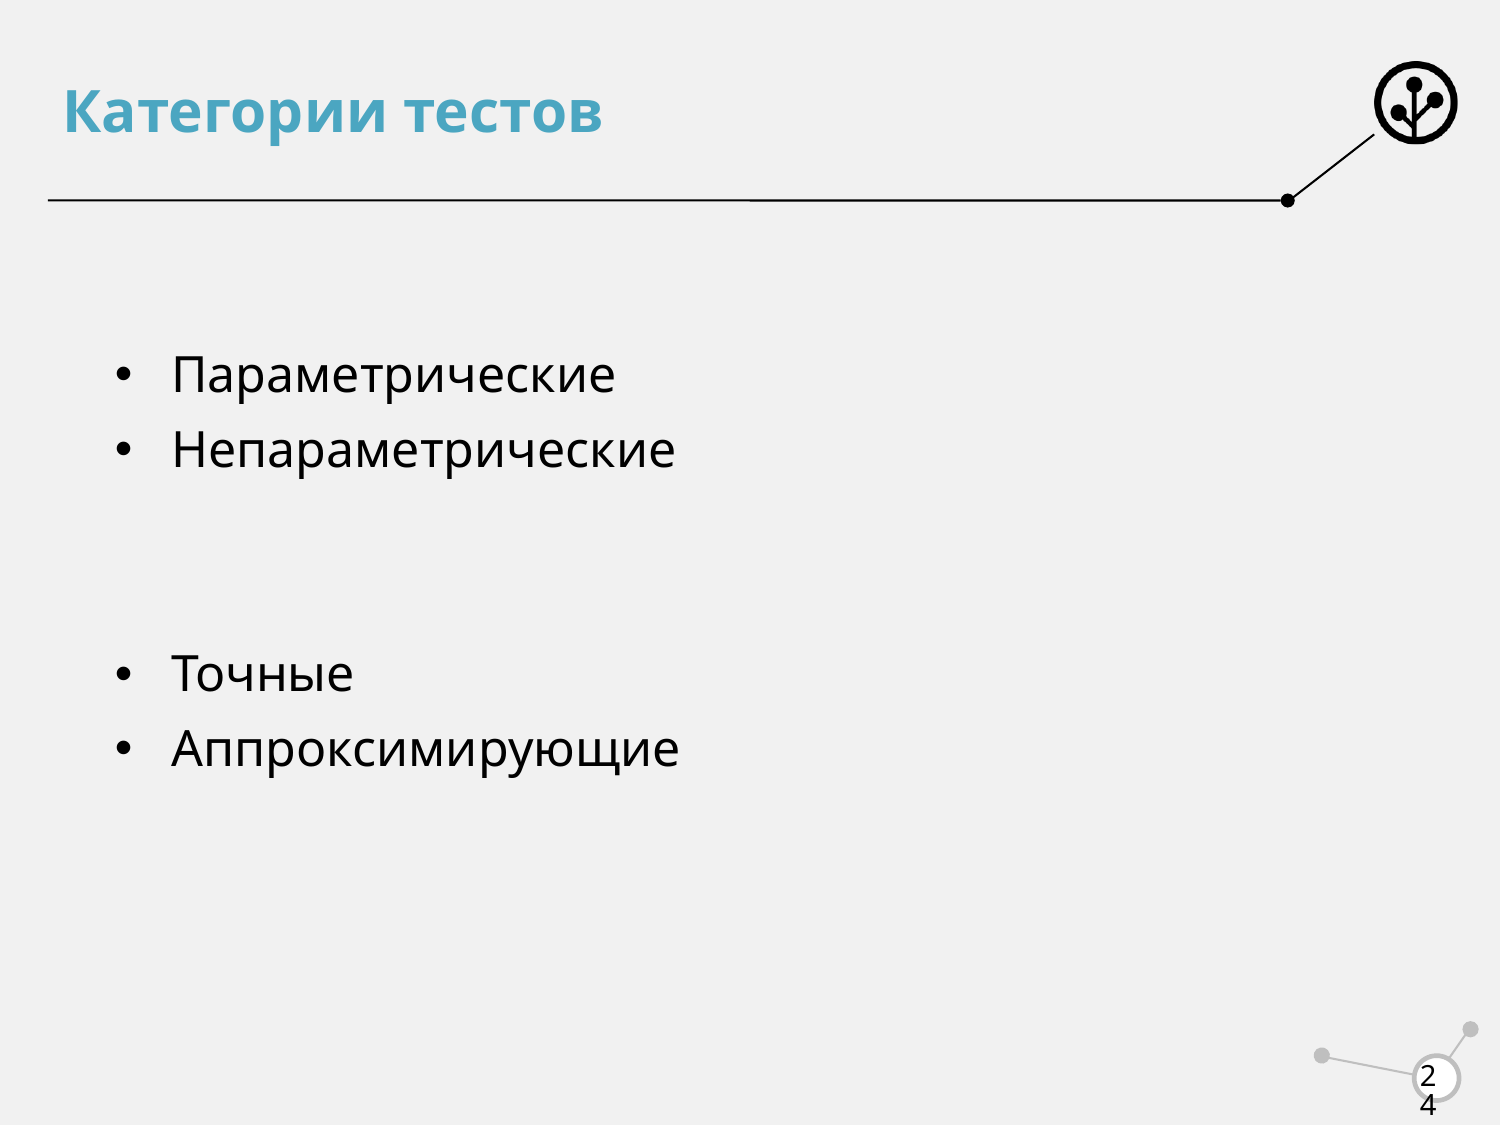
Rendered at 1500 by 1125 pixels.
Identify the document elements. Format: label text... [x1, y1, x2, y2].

list Параметрические Непараметрические Точные Аппроксимирующие [100, 342, 1336, 960]
slide_number 24 [1404, 1047, 1468, 1108]
picture [1363, 24, 1464, 185]
title Категории тестов [47, 42, 1281, 185]
